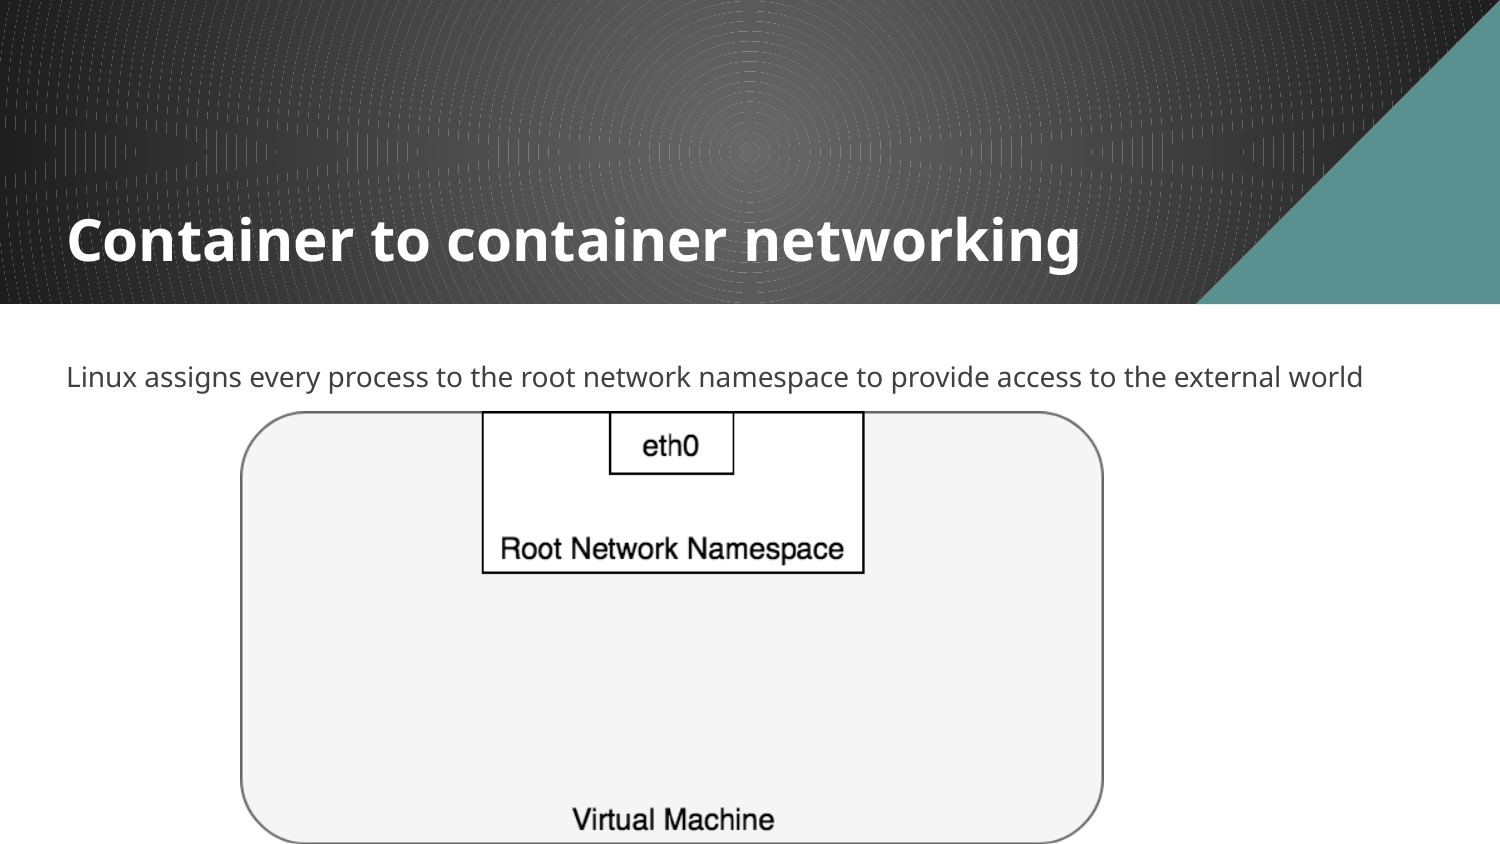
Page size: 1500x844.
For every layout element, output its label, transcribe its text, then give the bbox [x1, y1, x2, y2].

picture [233, 408, 1109, 844]
list Linux assigns every process to the root network namespace to provide access to the external world [51, 339, 1449, 750]
title Container to container networking [51, 123, 1154, 289]
